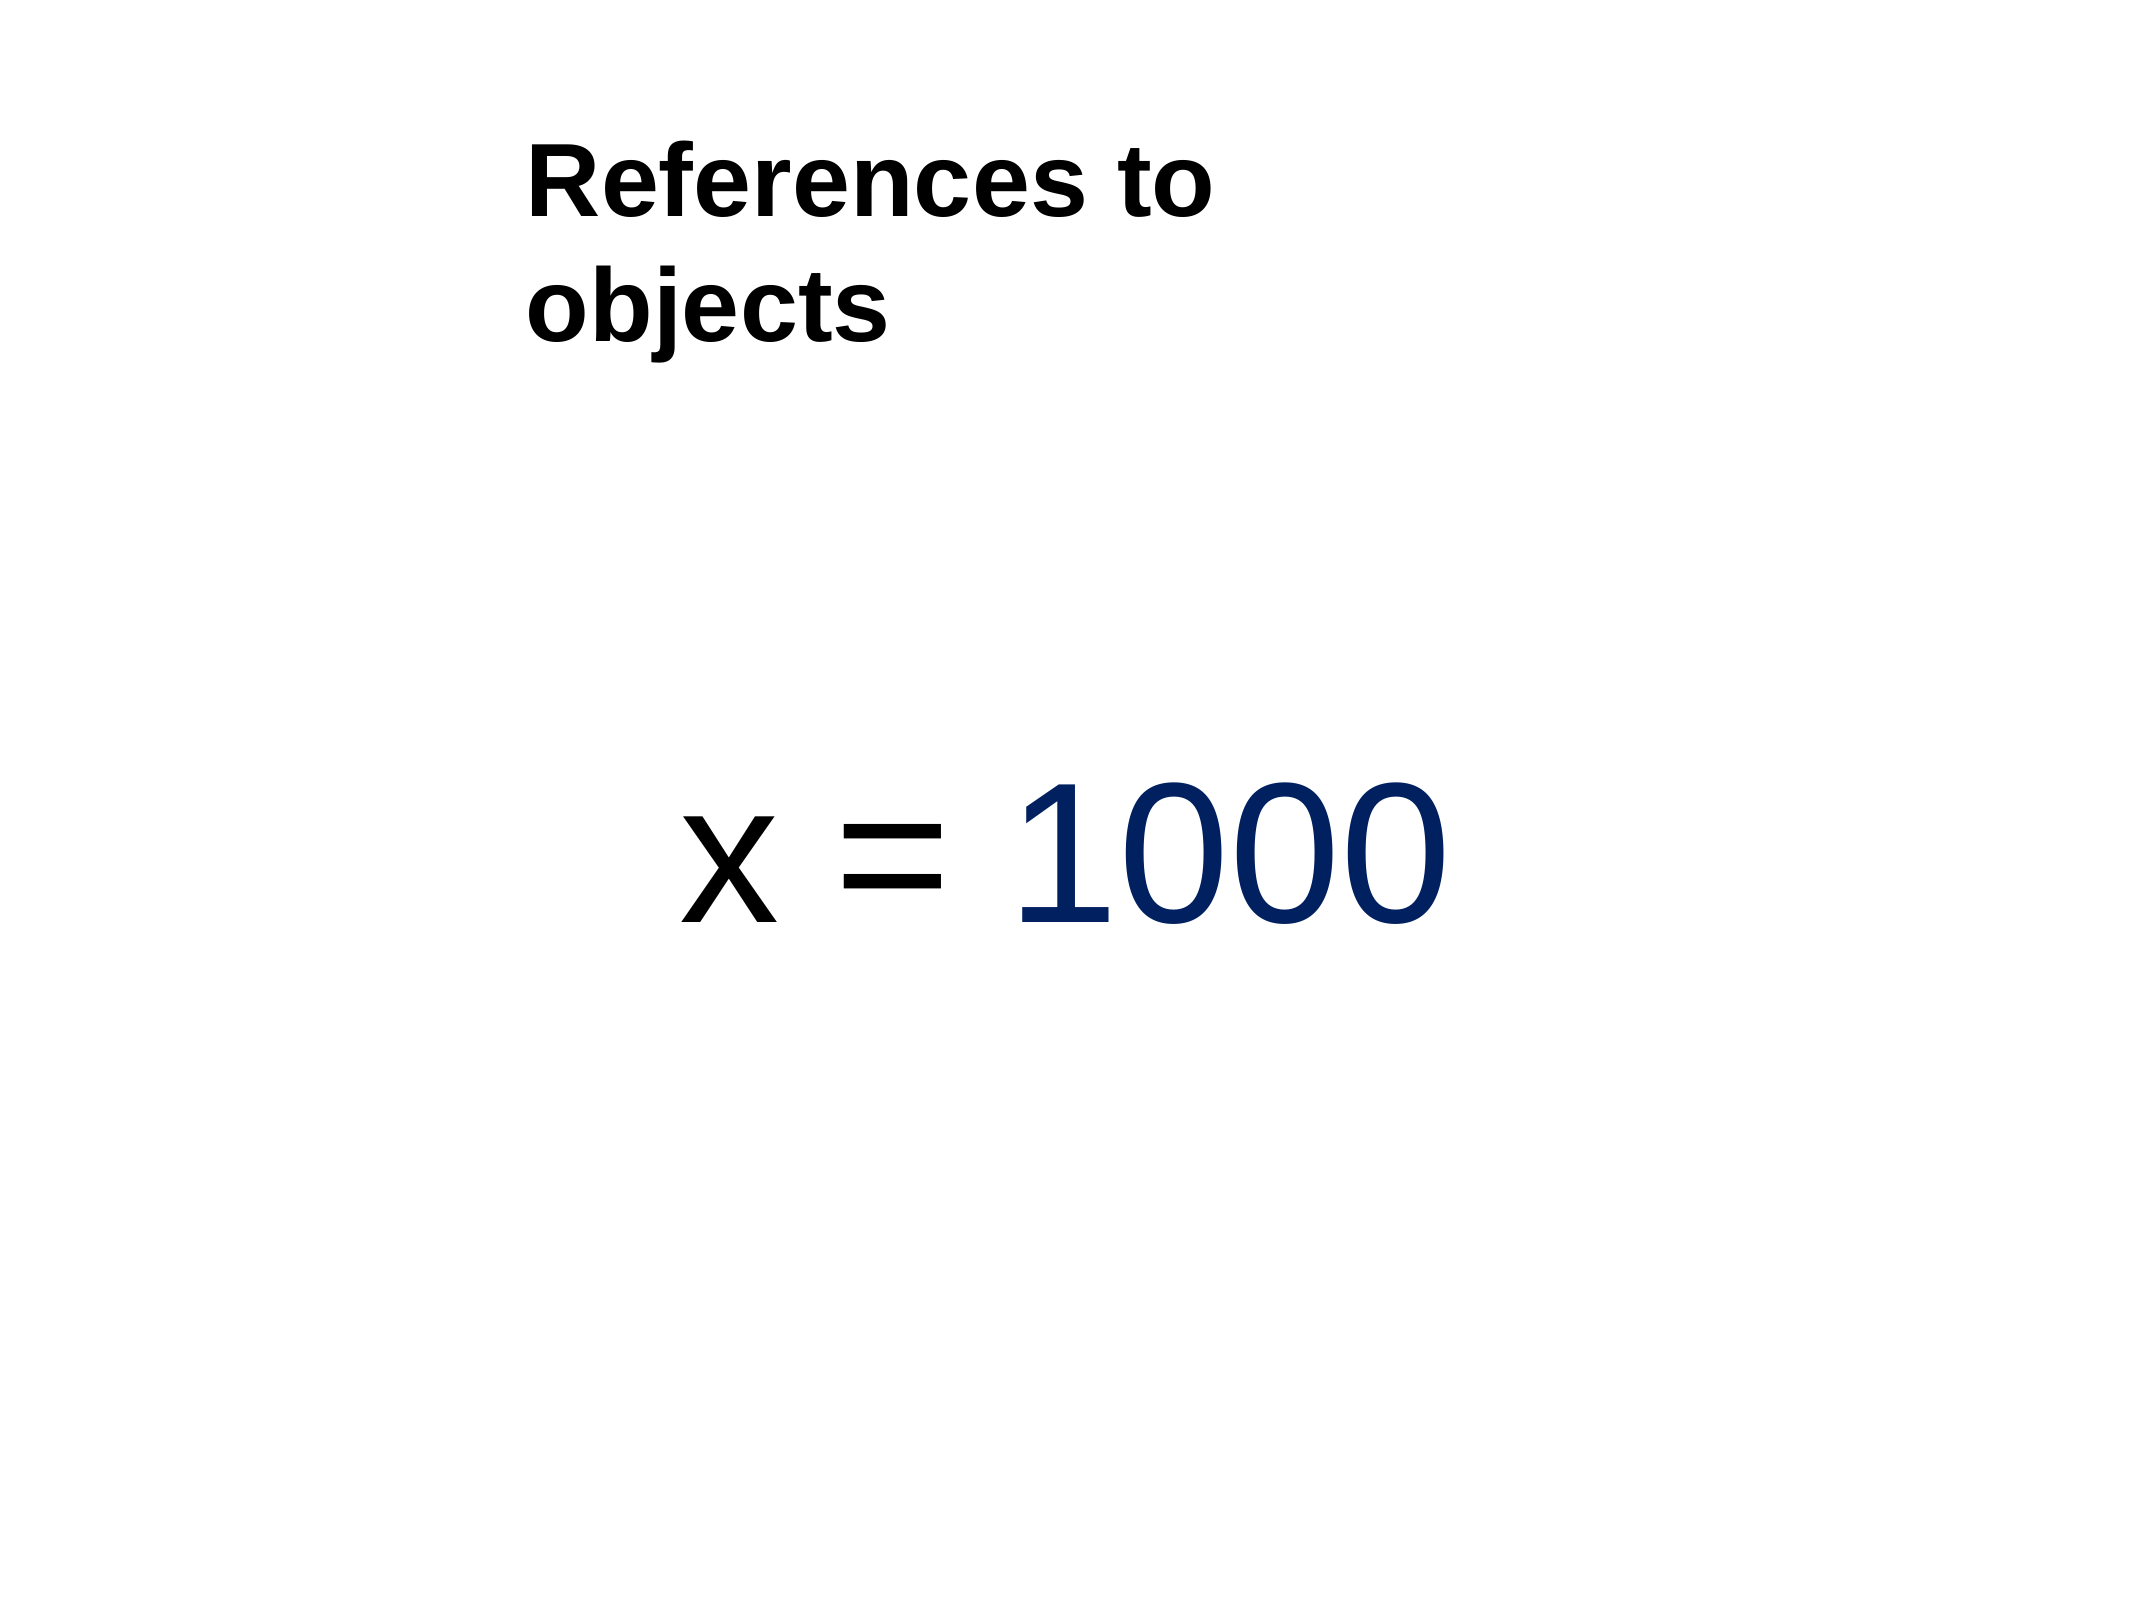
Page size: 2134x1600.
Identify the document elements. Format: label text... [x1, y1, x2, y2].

title x = 1000 [677, 722, 1457, 990]
text_box References to objects [523, 112, 1610, 363]
